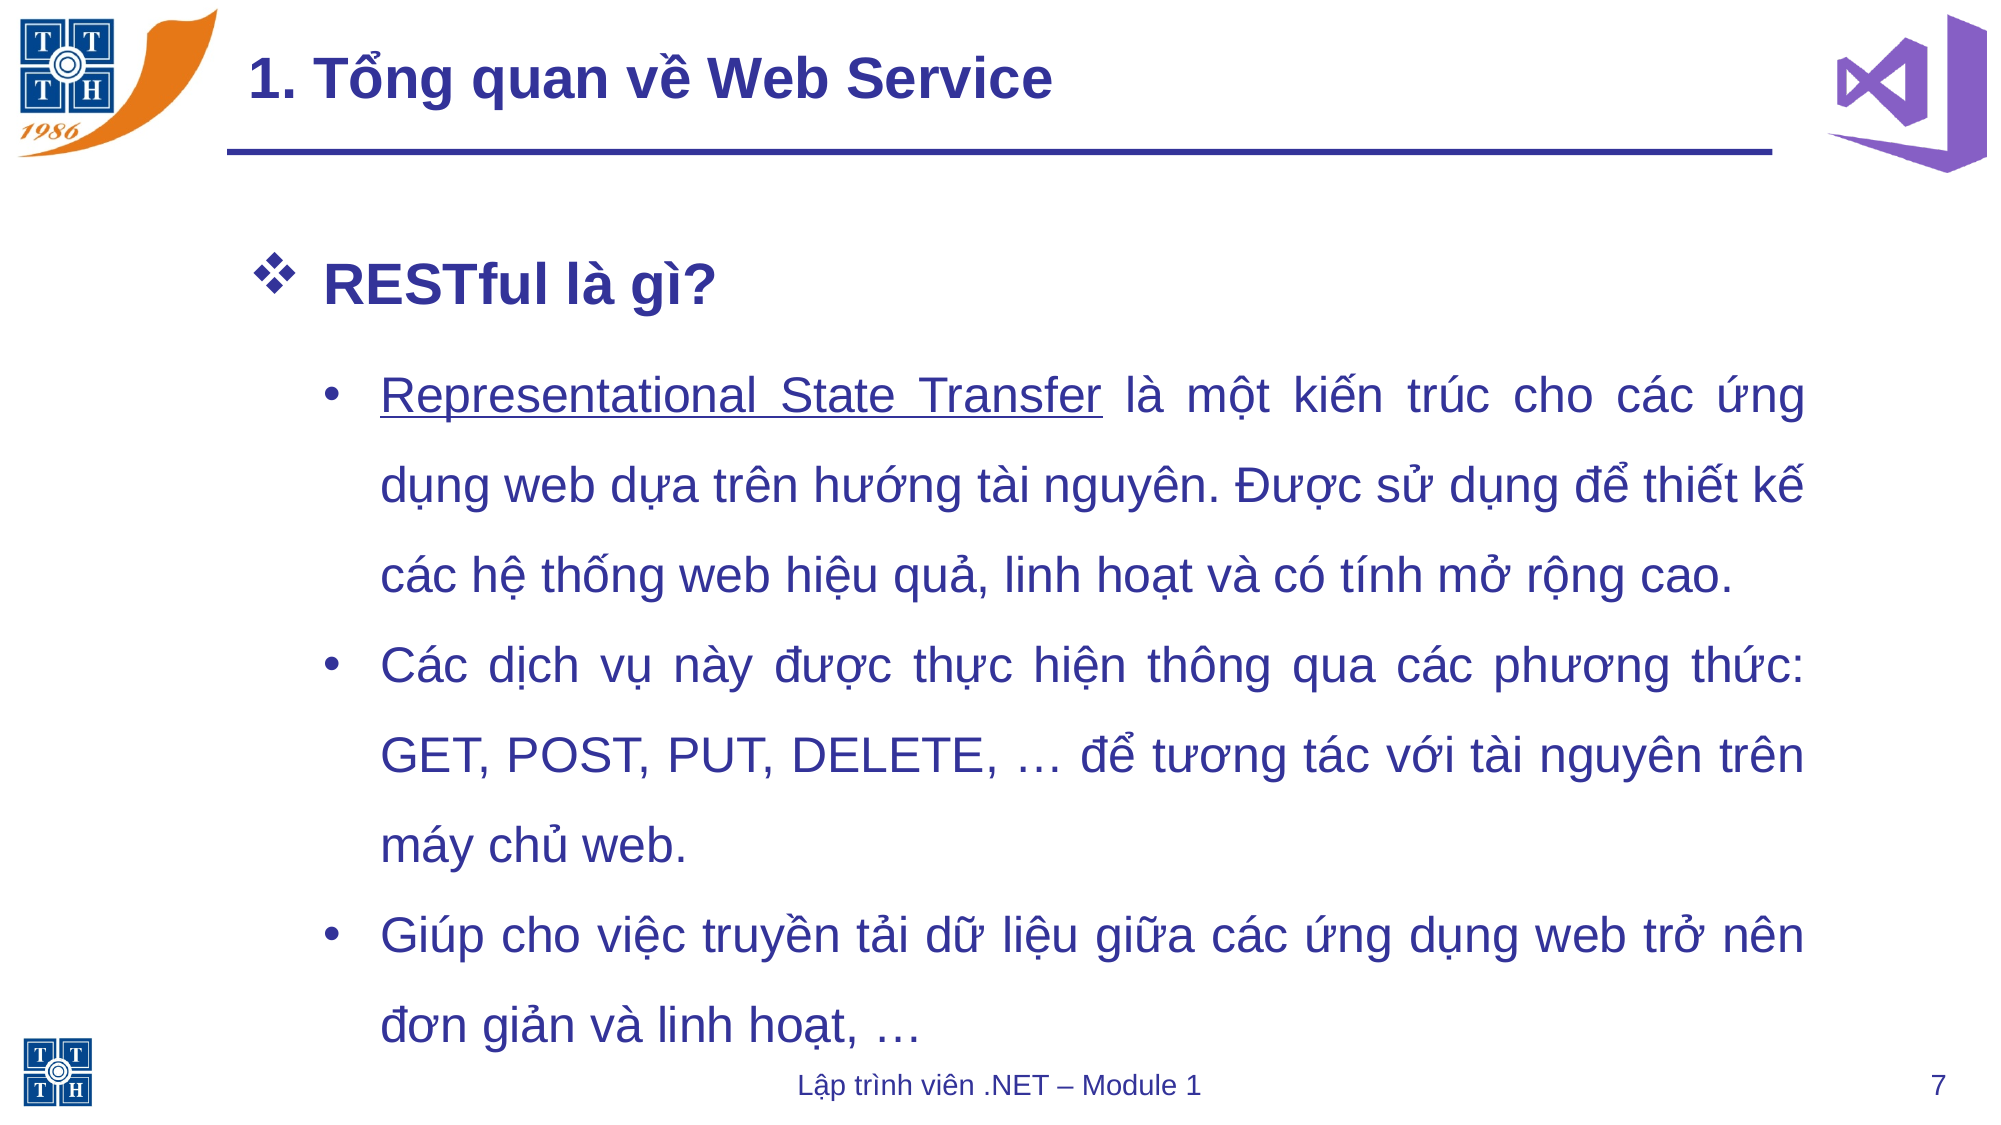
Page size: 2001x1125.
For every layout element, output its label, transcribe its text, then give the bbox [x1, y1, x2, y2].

text_box RESTful là gì? Representational State Transfer là một kiến trúc cho các ứng dụng web dựa trên hướng tài nguyên. Được sử dụng để thiết kế các hệ thống web hiệu quả, linh hoạt và có tính mở rộng cao. Các dịch vụ này được thực hiện thông qua các phương thức: GET, POST, PUT, DELETE, … để tương tác với tài nguyên trên máy chủ web. Giúp cho việc truyền tải dữ liệu giữa các ứng dụng web trở nên đơn giản và linh hoạt, … [233, 203, 1821, 1061]
title 1. Tổng quan về Web Service [233, 40, 1796, 126]
picture [1827, 14, 1987, 173]
picture [23, 1037, 93, 1107]
picture [16, 7, 219, 158]
